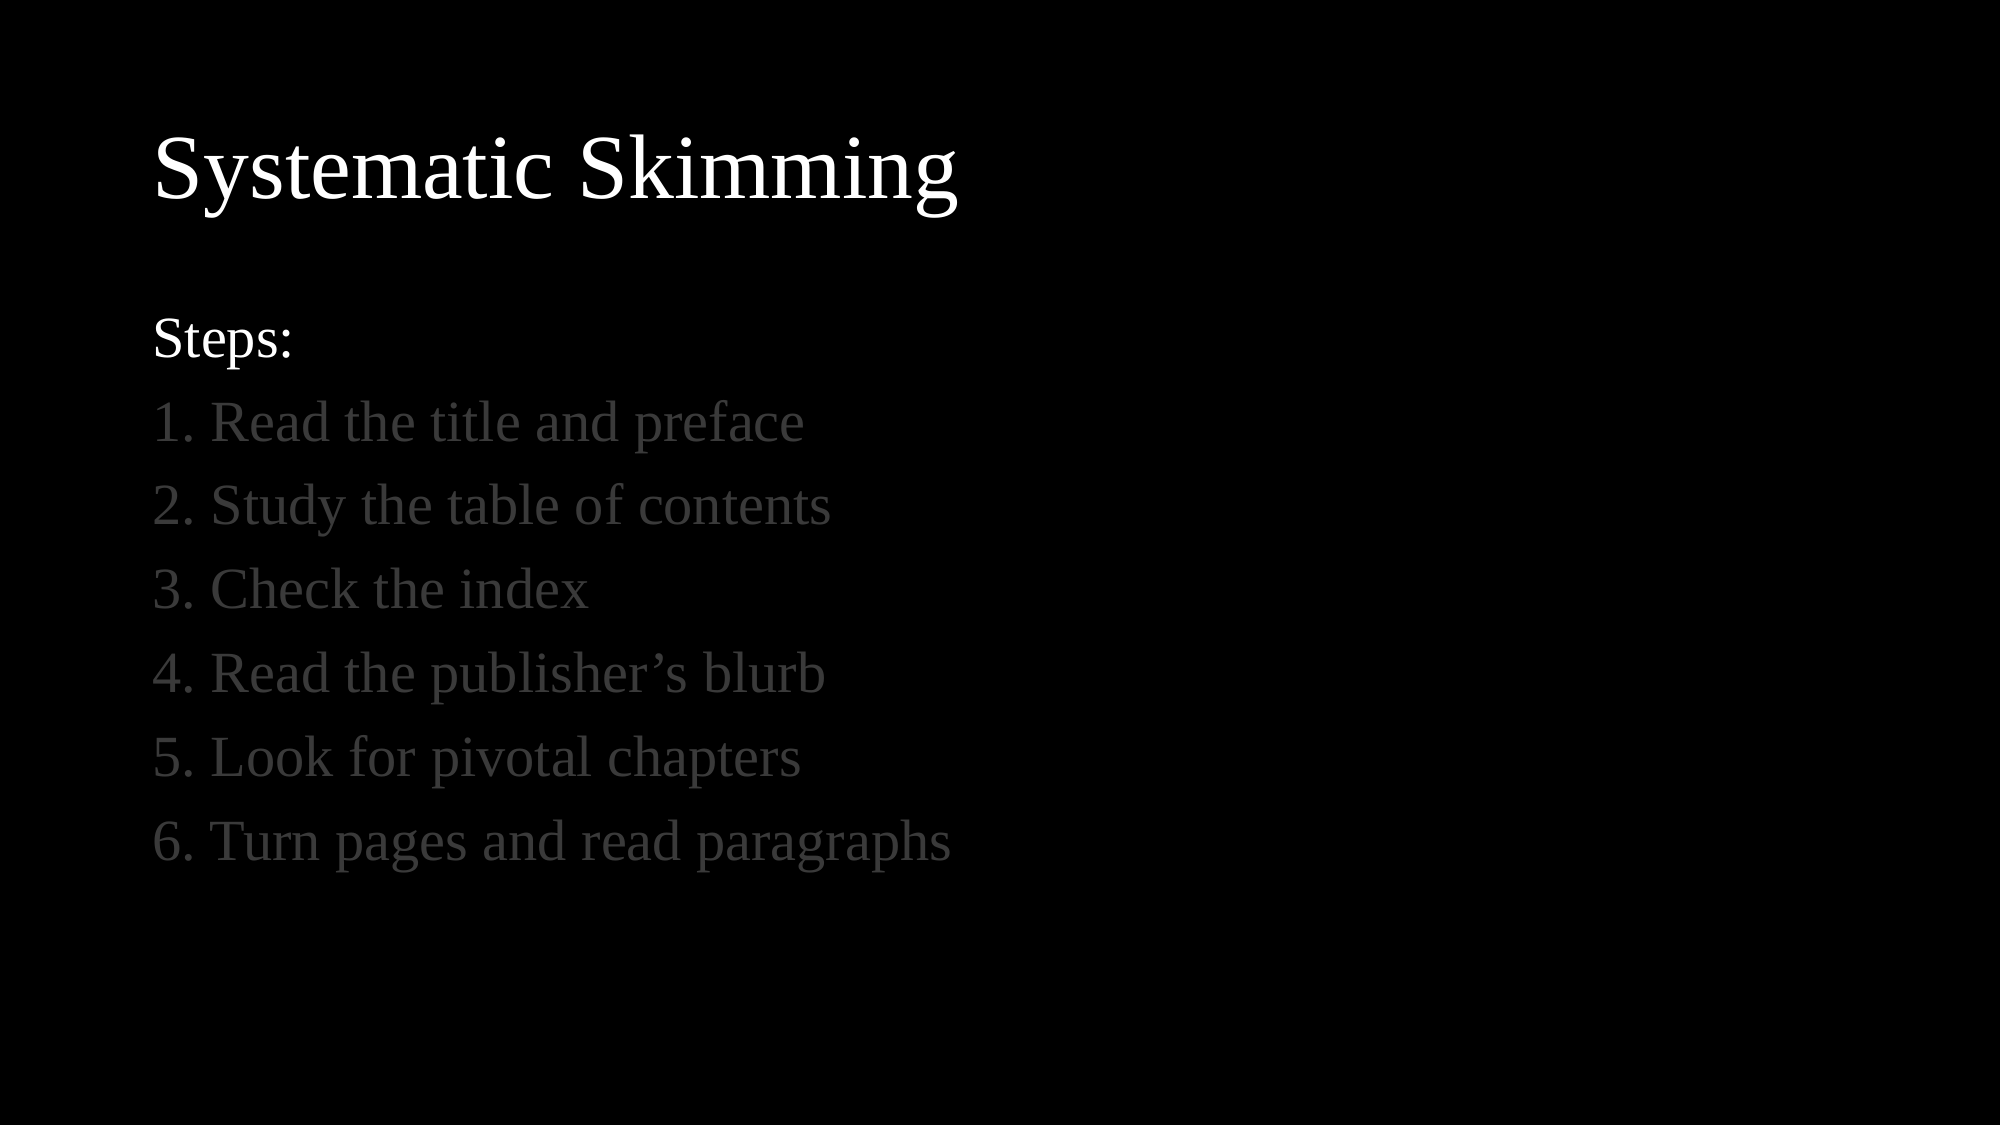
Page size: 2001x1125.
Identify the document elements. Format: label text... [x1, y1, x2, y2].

list Steps: 1. Read the title and preface 2. Study the table of contents 3. Check the index 4. Read the publisher’s blurb 5. Look for pivotal chapters 6. Turn pages and read paragraphs [137, 299, 1863, 1014]
title Systematic Skimming [137, 59, 1863, 278]
